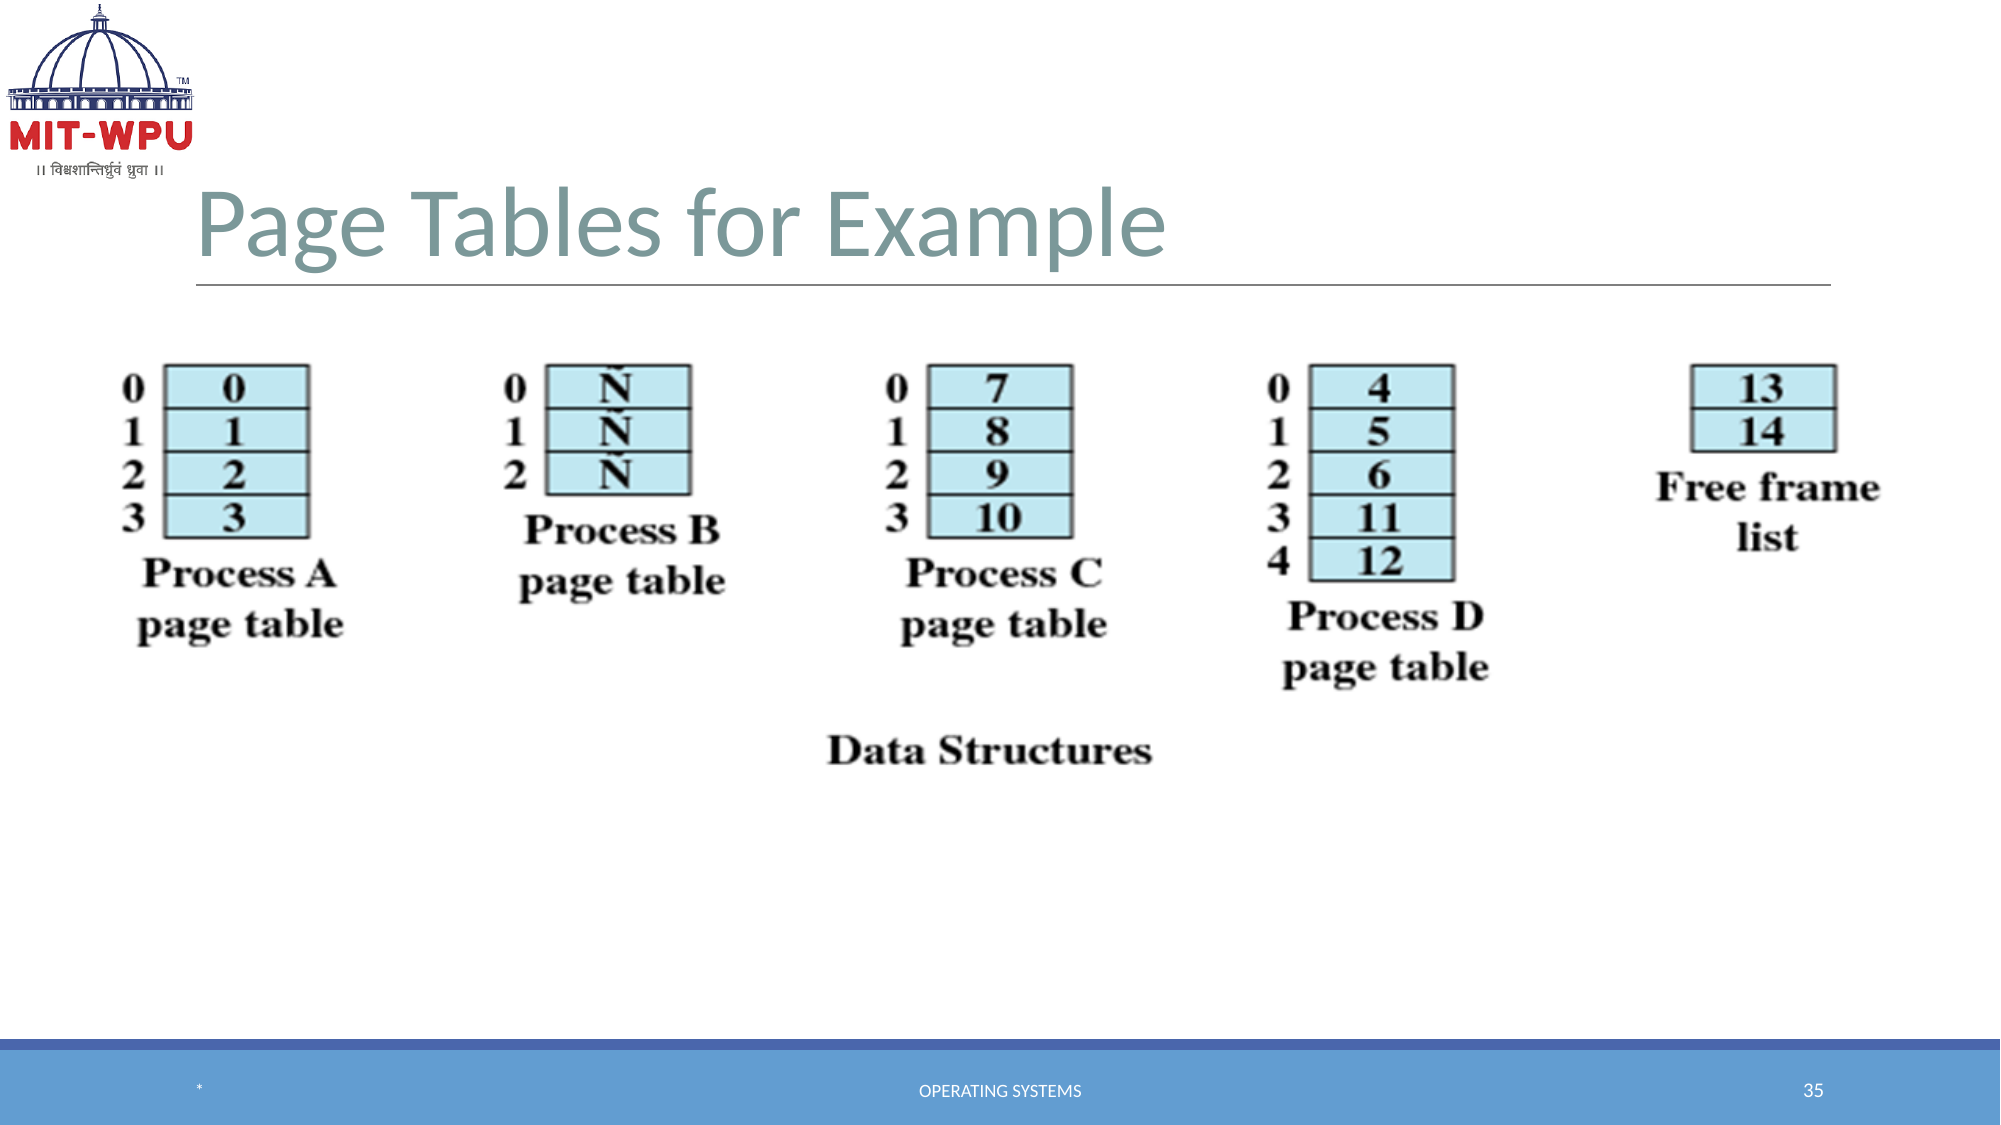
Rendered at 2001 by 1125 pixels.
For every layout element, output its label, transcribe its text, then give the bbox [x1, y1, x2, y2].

title Page Tables for Example [179, 47, 1830, 285]
picture [112, 348, 1887, 776]
picture [6, 4, 216, 180]
text_box * [179, 1059, 586, 1120]
text_box 35 [1624, 1059, 1840, 1120]
text_box OPERATING SYSTEMS [604, 1059, 1396, 1120]
